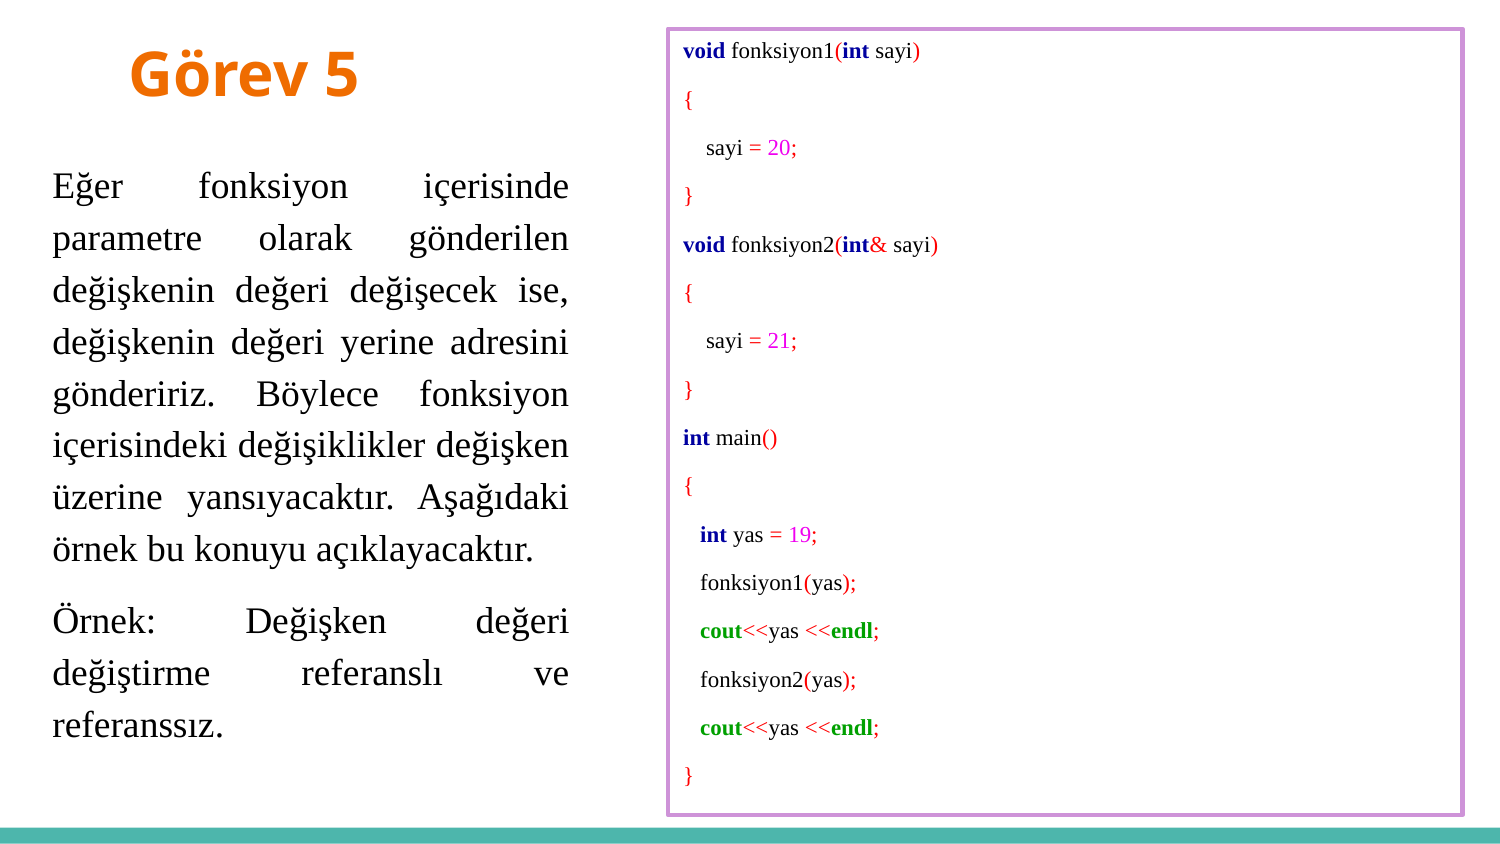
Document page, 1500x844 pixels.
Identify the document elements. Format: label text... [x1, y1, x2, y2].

title Görev 5 [37, 8, 1436, 125]
text_box void fonksiyon1(int sayi) { sayi = 20; } void fonksiyon2(int& sayi) { sayi = 21; } int main() { int yas = 19; fonksiyon1(yas); cout<<yas <<endl; fonksiyon2(yas); cout<<yas <<endl; } [666, 27, 1465, 817]
text_box Eğer fonksiyon içerisinde parametre olarak gönderilen değişkenin değeri değişecek ise, değişkenin değeri yerine adresini göndeririz. Böylece fonksiyon içerisindeki değişiklikler değişken üzerine yansıyacaktır. Aşağıdaki örnek bu konuyu açıklayacaktır. Örnek: Değişken değeri değiştirme referanslı ve referanssız. [37, 147, 585, 753]
